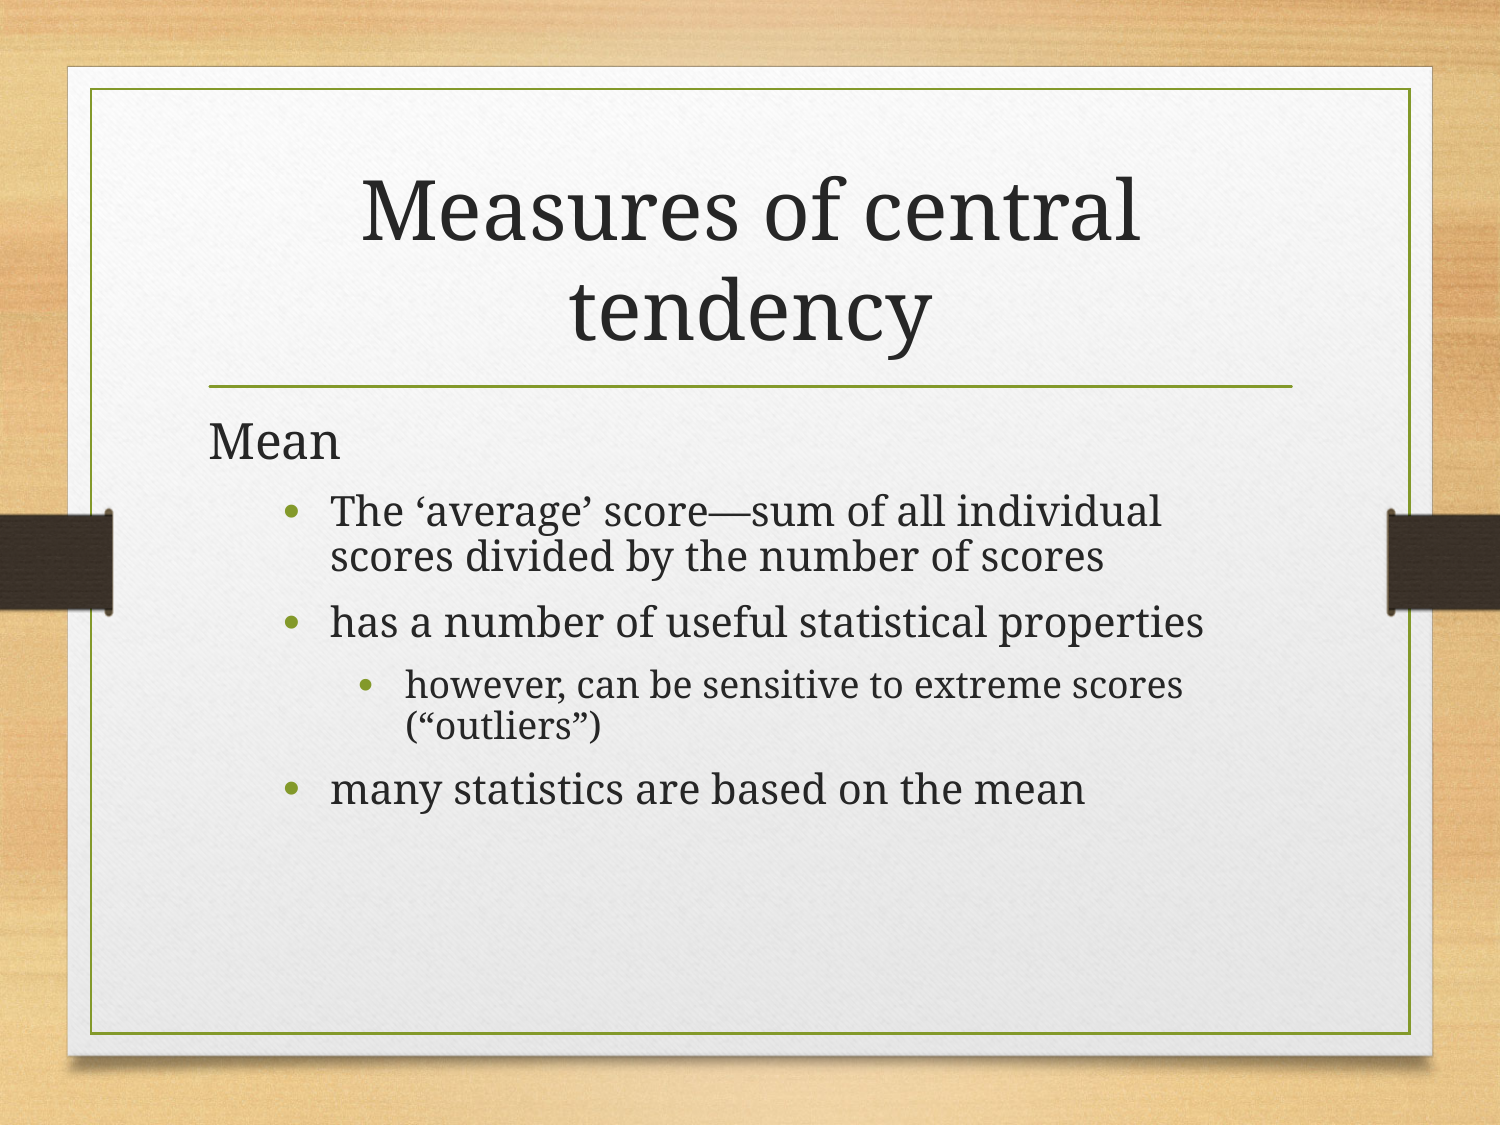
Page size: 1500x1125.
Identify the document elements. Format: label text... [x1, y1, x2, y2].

picture [0, 0, 1500, 1125]
title Measures of central tendency [193, 150, 1309, 365]
list Mean The ‘average’ score—sum of all individual scores divided by the number of scores has a number of useful statistical properties however, can be sensitive to extreme scores (“outliers”) many statistics are based on the mean [193, 408, 1309, 974]
